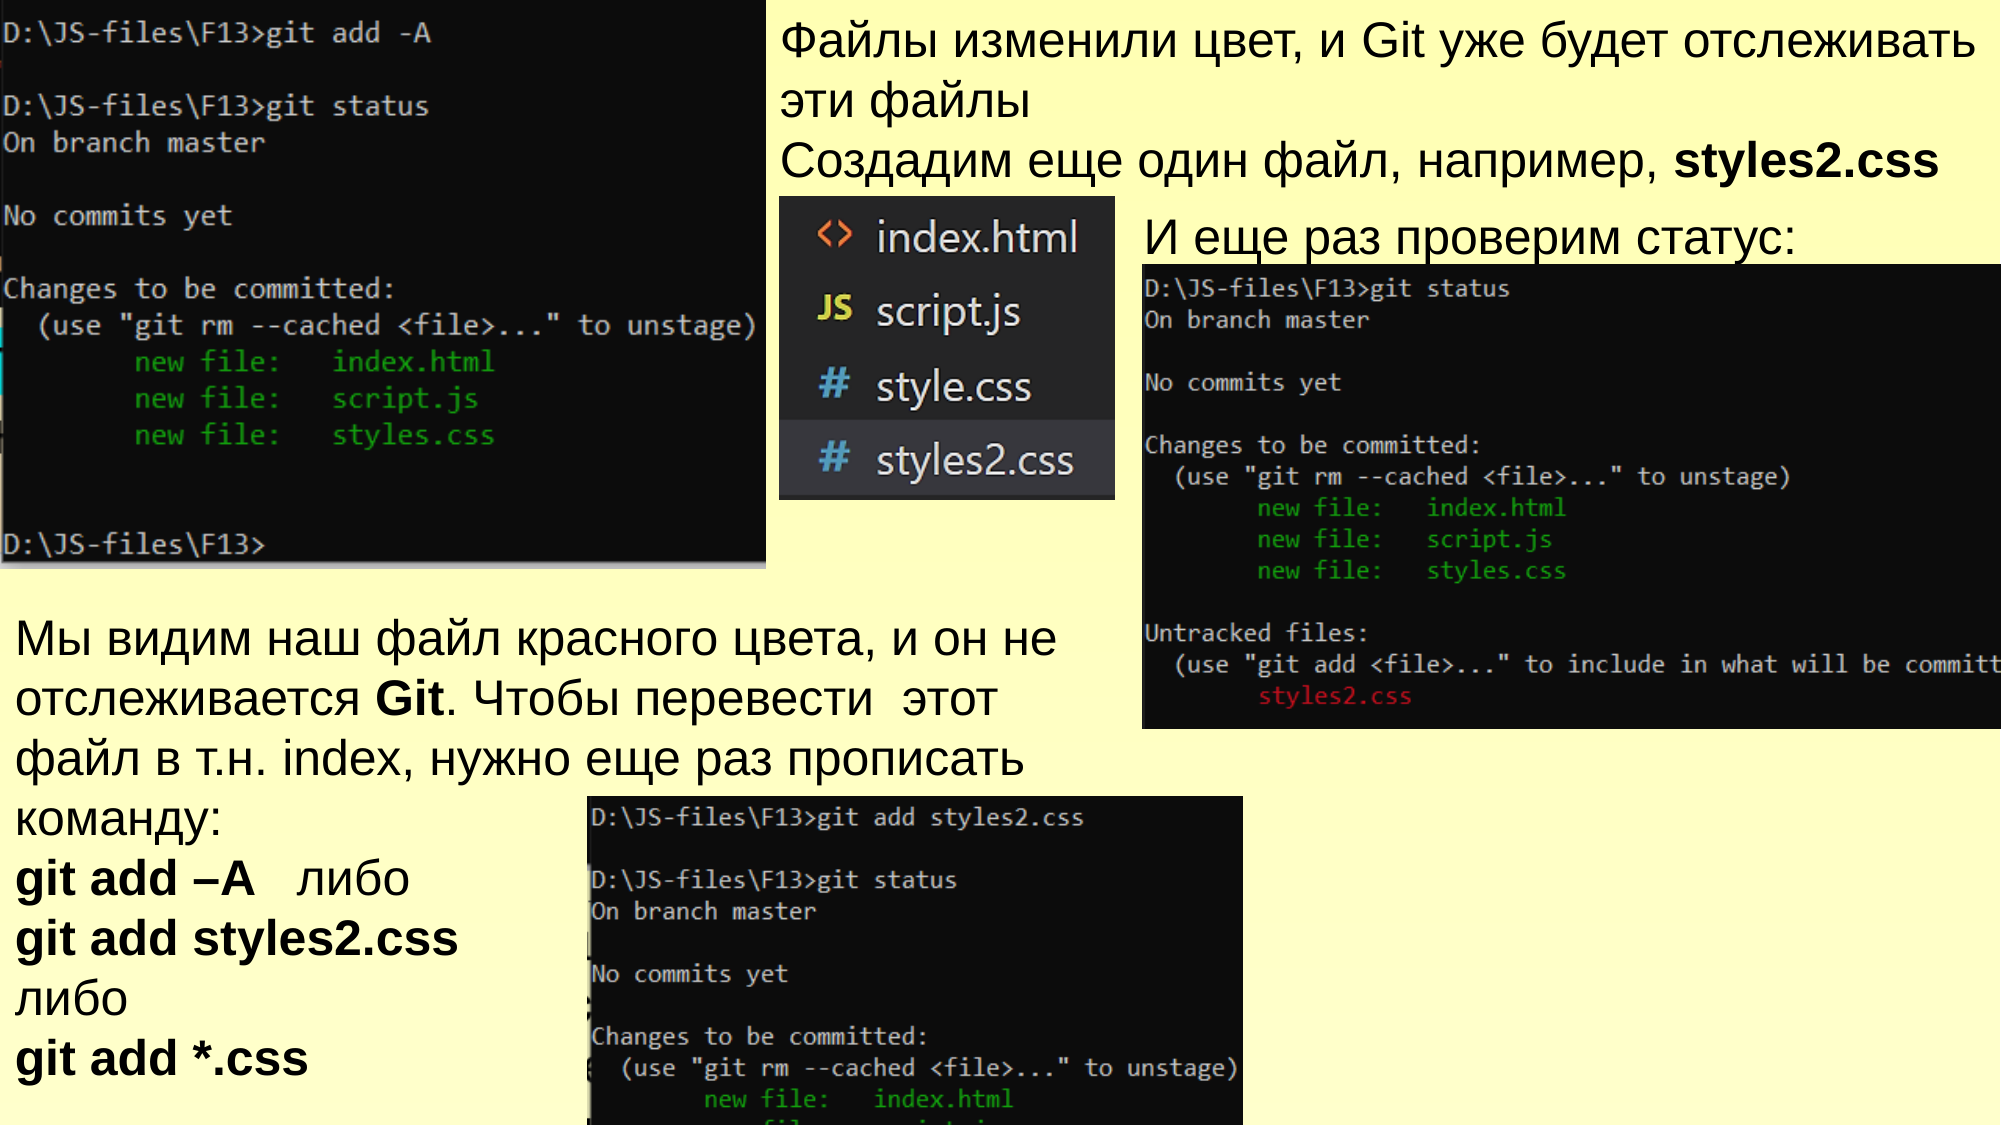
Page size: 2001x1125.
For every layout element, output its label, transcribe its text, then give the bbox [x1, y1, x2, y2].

text_box И еще раз проверим статус: [1128, 196, 2000, 932]
text_box Мы видим наш файл красного цвета, и он не отслеживается Git. Чтобы перевести этот файл в т.н. index, нужно еще раз прописать команду: git add –A либо git add styles2.css либо git add *.css [0, 598, 1115, 1125]
picture [0, 0, 766, 569]
picture [587, 796, 1243, 1125]
picture [779, 196, 1115, 500]
picture [1142, 264, 2001, 729]
text_box Файлы изменили цвет, и Git уже будет отслеживать эти файлы Создадим еще один файл, например, styles2.css [766, 0, 2000, 195]
